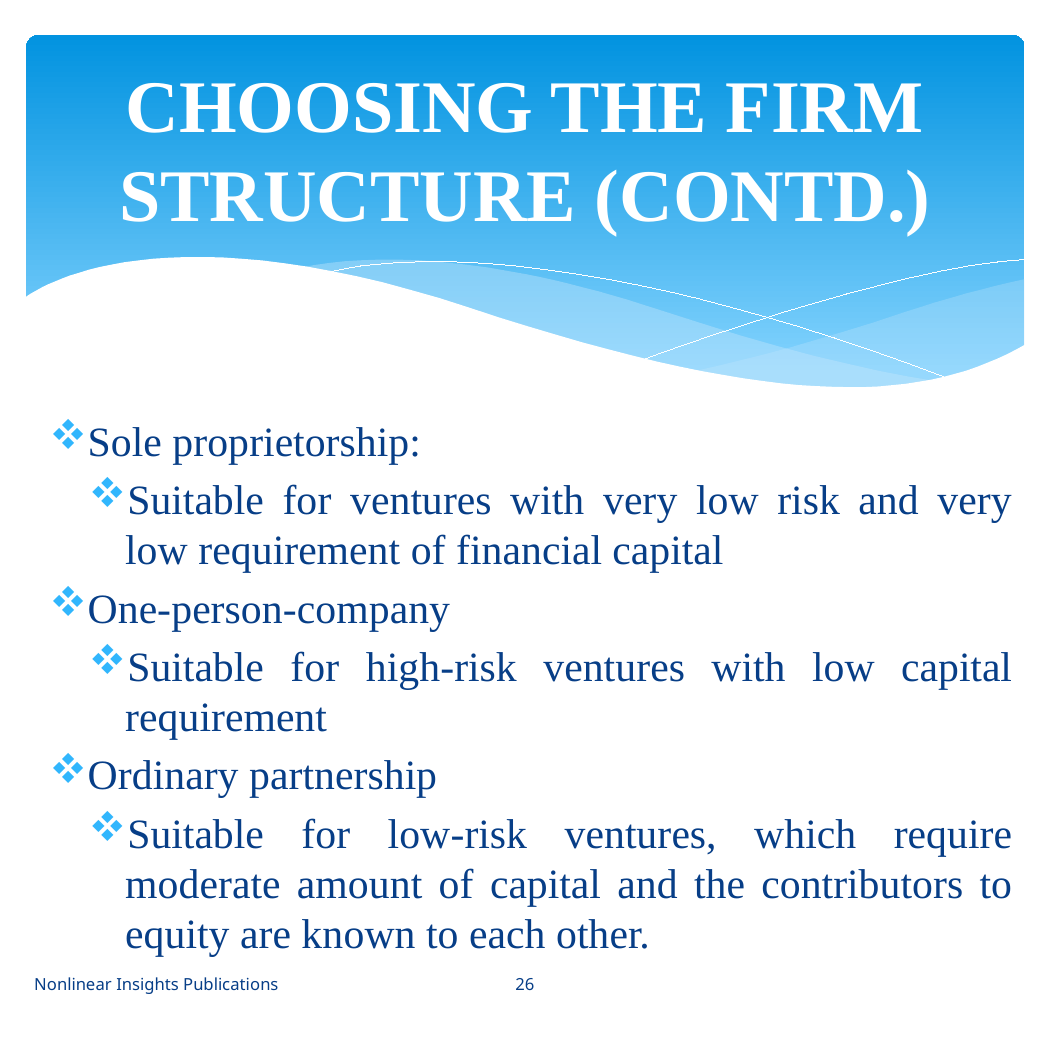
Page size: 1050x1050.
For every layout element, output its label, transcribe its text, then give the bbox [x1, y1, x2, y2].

list Sole proprietorship: Suitable for ventures with very low risk and very low requirement of financial capital One-person-company Suitable for high-risk ventures with low capital requirement Ordinary partnership Suitable for low-risk ventures, which require moderate amount of capital and the contributors to equity are known to each other. [37, 350, 1025, 1050]
footer Nonlinear Insights Publications [22, 956, 457, 1013]
slide_number 26 [458, 956, 592, 1013]
title CHOOSING THE FIRM STRUCTURE (CONTD.) [52, 51, 998, 244]
